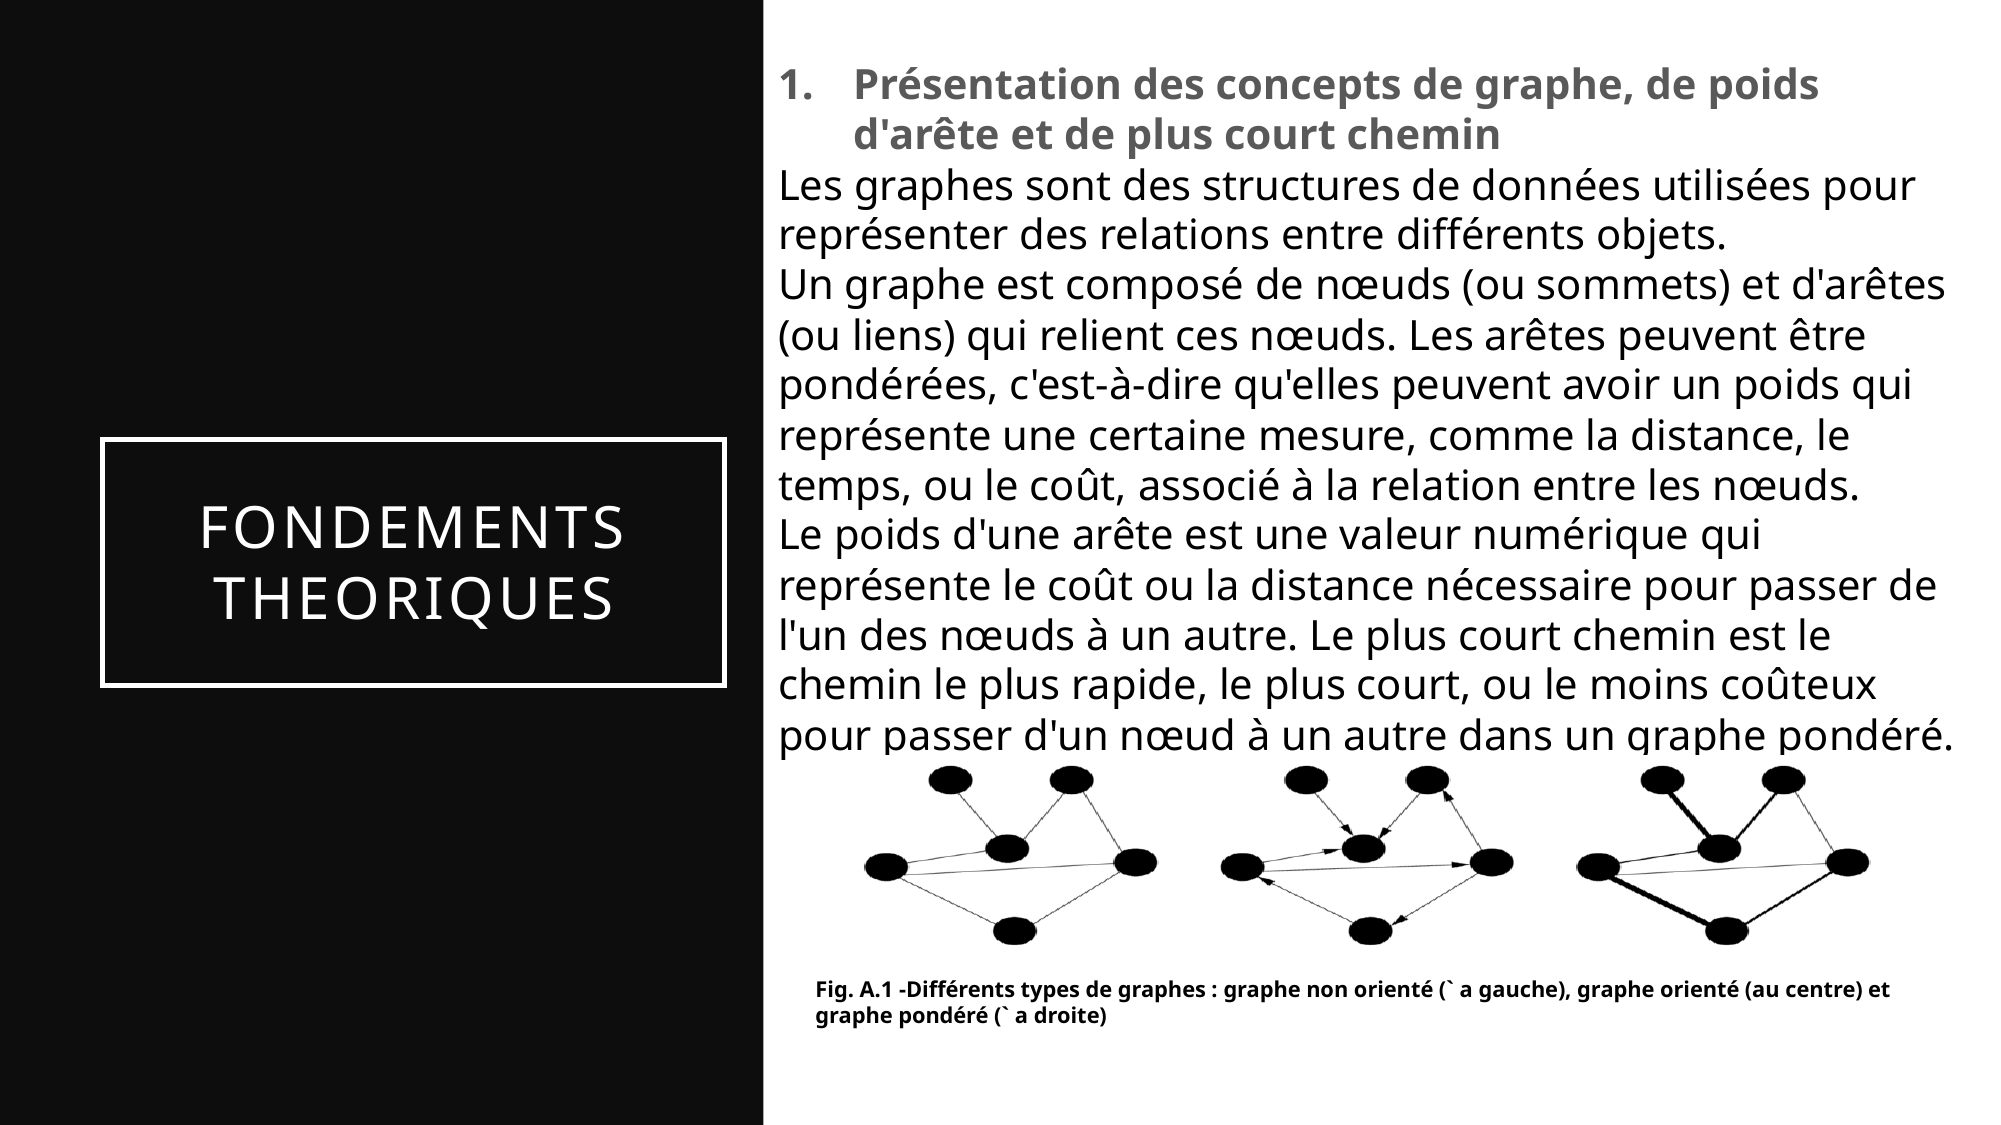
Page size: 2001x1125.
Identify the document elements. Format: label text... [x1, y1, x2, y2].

text_box Fig. A.1 -Différents types de graphes : graphe non orienté (` a gauche), graphe orienté (au centre) et graphe pondéré (` a droite) [800, 787, 1957, 1036]
text_box [0, 0, 764, 1125]
picture [849, 755, 1887, 955]
text_box Présentation des concepts de graphe, de poids d'arête et de plus court chemin Les graphes sont des structures de données utilisées pour représenter des relations entre différents objets. Un graphe est composé de nœuds (ou sommets) et d'arêtes (ou liens) qui relient ces nœuds. Les arêtes peuvent être pondérées, c'est-à-dire qu'elles peuvent avoir un poids qui représente une certaine mesure, comme la distance, le temps, ou le coût, associé à la relation entre les nœuds. Le poids d'une arête est une valeur numérique qui représente le coût ou la distance nécessaire pour passer de l'un des nœuds à un autre. Le plus court chemin est le chemin le plus rapide, le plus court, ou le moins coûteux pour passer d'un nœud à un autre dans un graphe pondéré. [763, 50, 1973, 916]
text_box [764, 0, 2000, 1125]
title FONDEMENTS THEORIQUES [100, 437, 727, 688]
